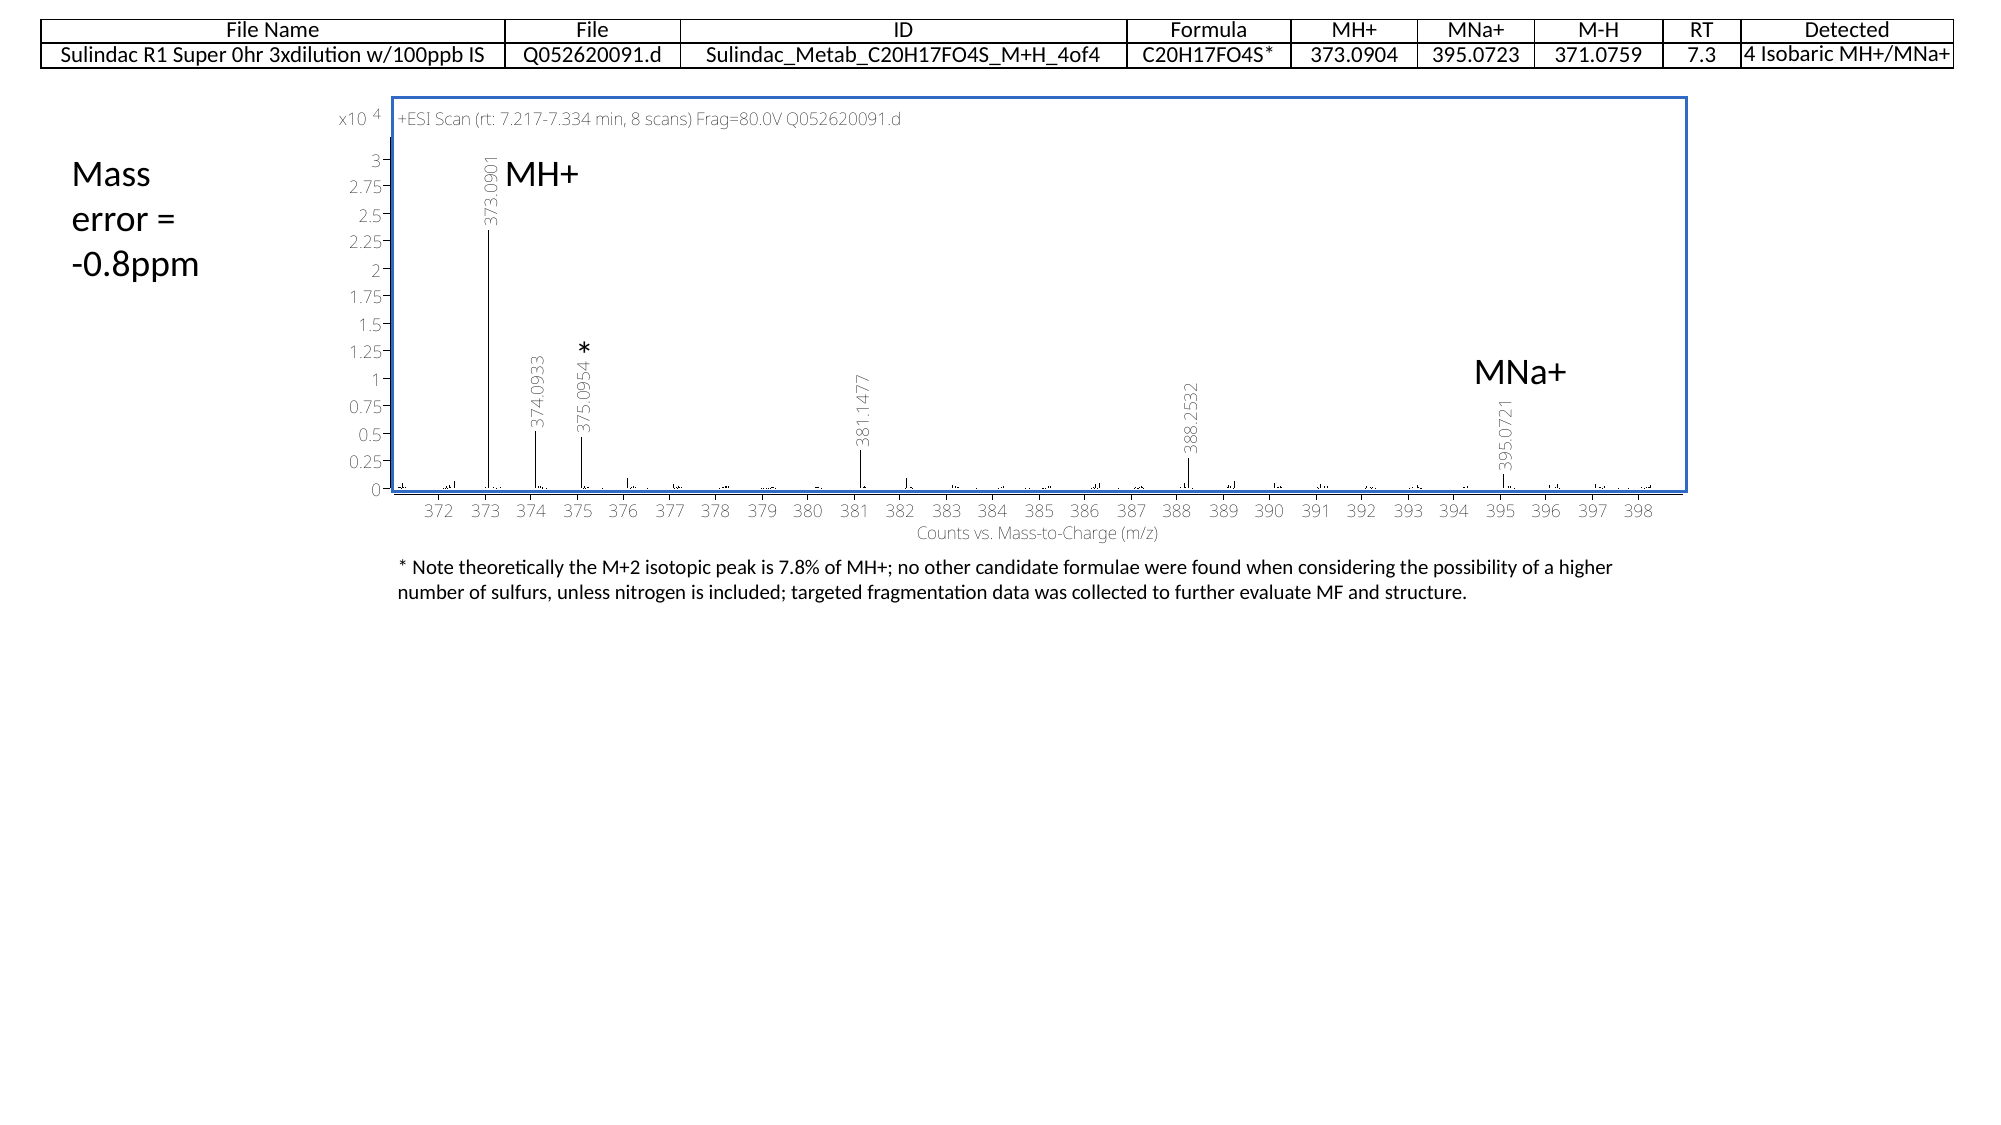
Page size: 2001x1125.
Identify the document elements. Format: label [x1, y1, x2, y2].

table_cell [506, 44, 680, 67]
table_cell [1664, 44, 1740, 67]
text_box [56, 141, 249, 292]
picture [305, 95, 1690, 546]
table_cell [1535, 44, 1662, 67]
table_header [681, 20, 1126, 42]
table_header [1535, 20, 1662, 42]
table_header [1128, 20, 1290, 42]
table_cell [681, 44, 1126, 67]
table_cell [1742, 44, 1953, 67]
table_cell [1292, 44, 1417, 67]
table_cell [1128, 44, 1290, 67]
table_cell [42, 44, 504, 67]
table_header [1418, 20, 1534, 42]
table_header [1292, 20, 1417, 42]
table_header [42, 20, 504, 42]
table_header [1664, 20, 1740, 42]
table_header [1742, 20, 1953, 42]
text_box [382, 546, 1690, 611]
table_header [506, 20, 680, 42]
table_cell [1418, 44, 1534, 67]
